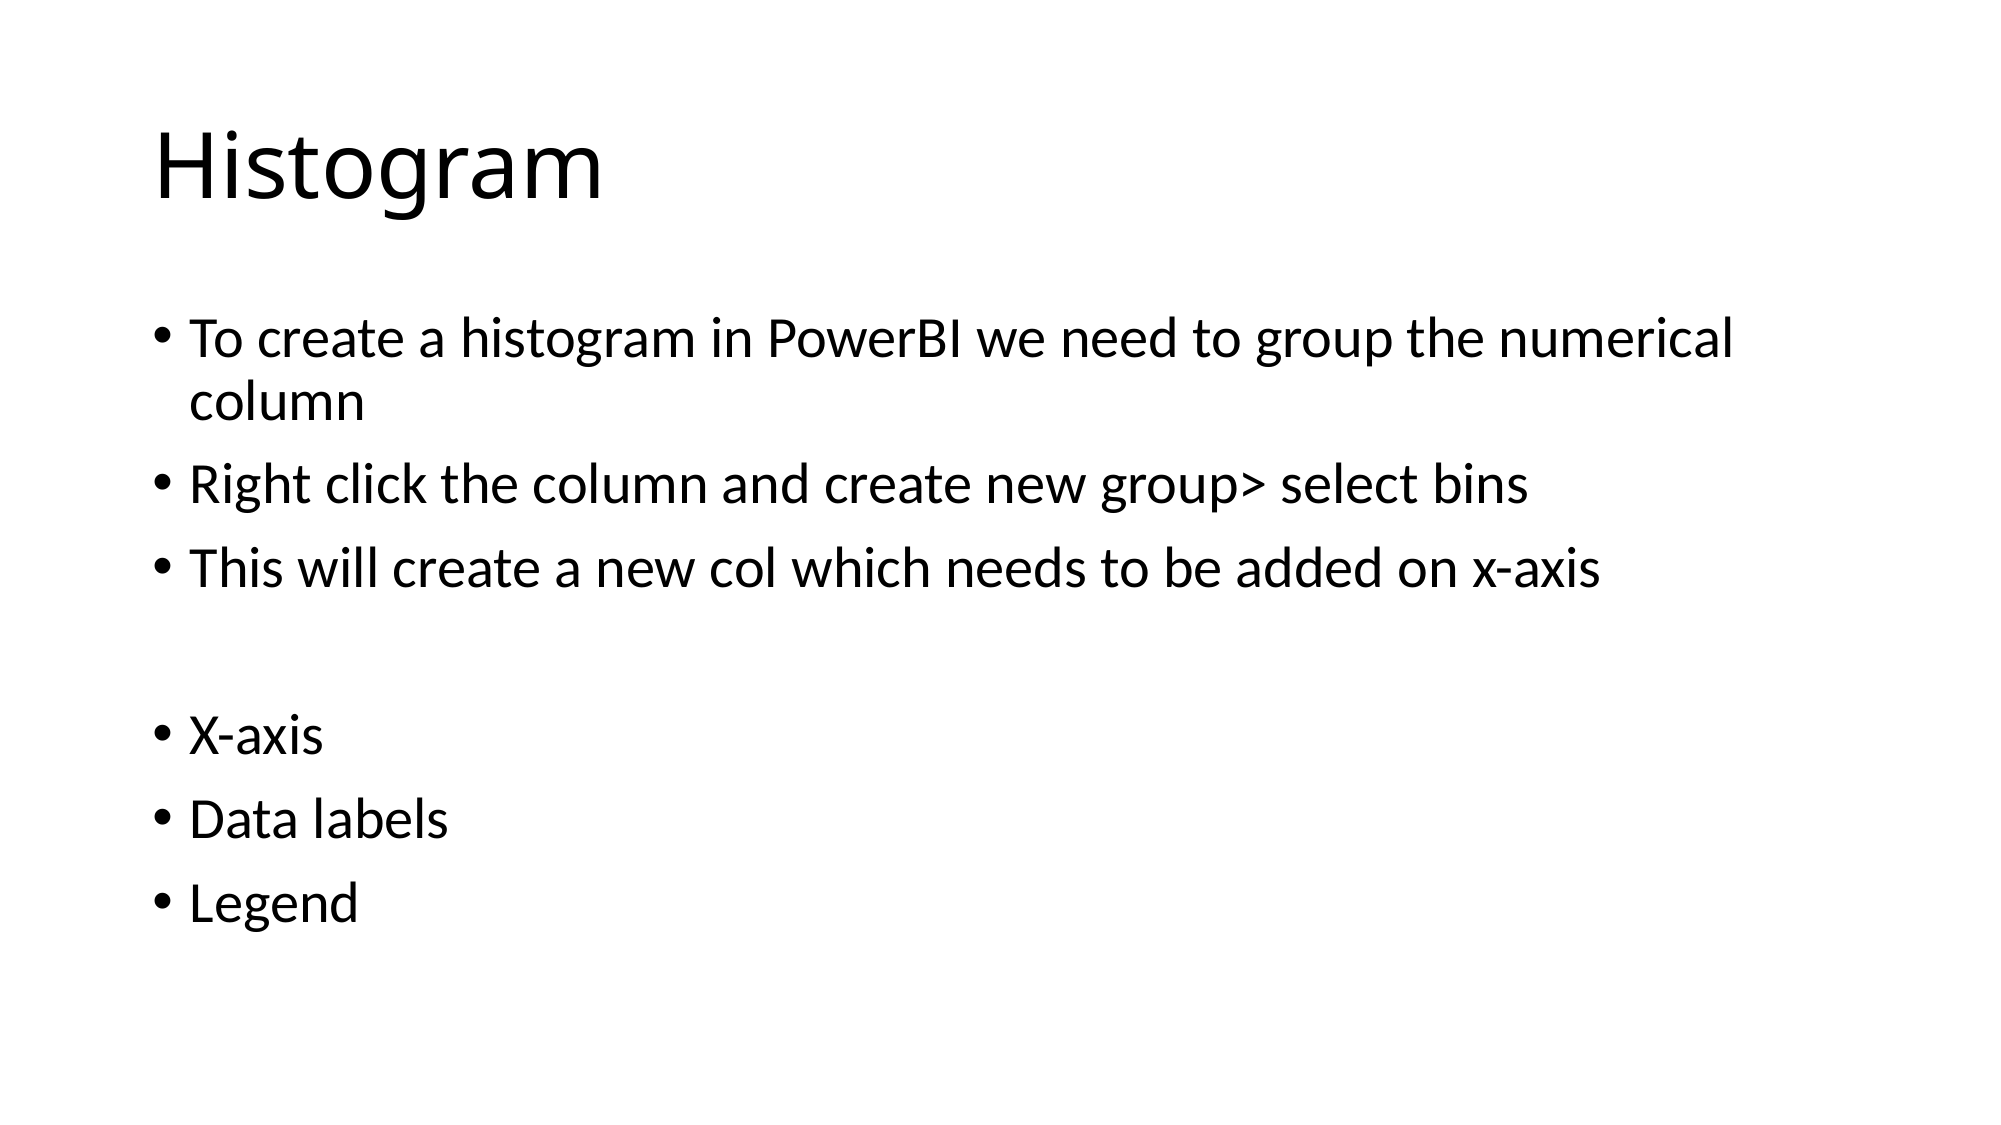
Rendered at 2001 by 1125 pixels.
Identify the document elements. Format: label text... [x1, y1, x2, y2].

title Histogram [137, 59, 1863, 278]
list To create a histogram in PowerBI we need to group the numerical column Right click the column and create new group> select bins This will create a new col which needs to be added on x-axis X-axis Data labels Legend [137, 299, 1863, 1014]
